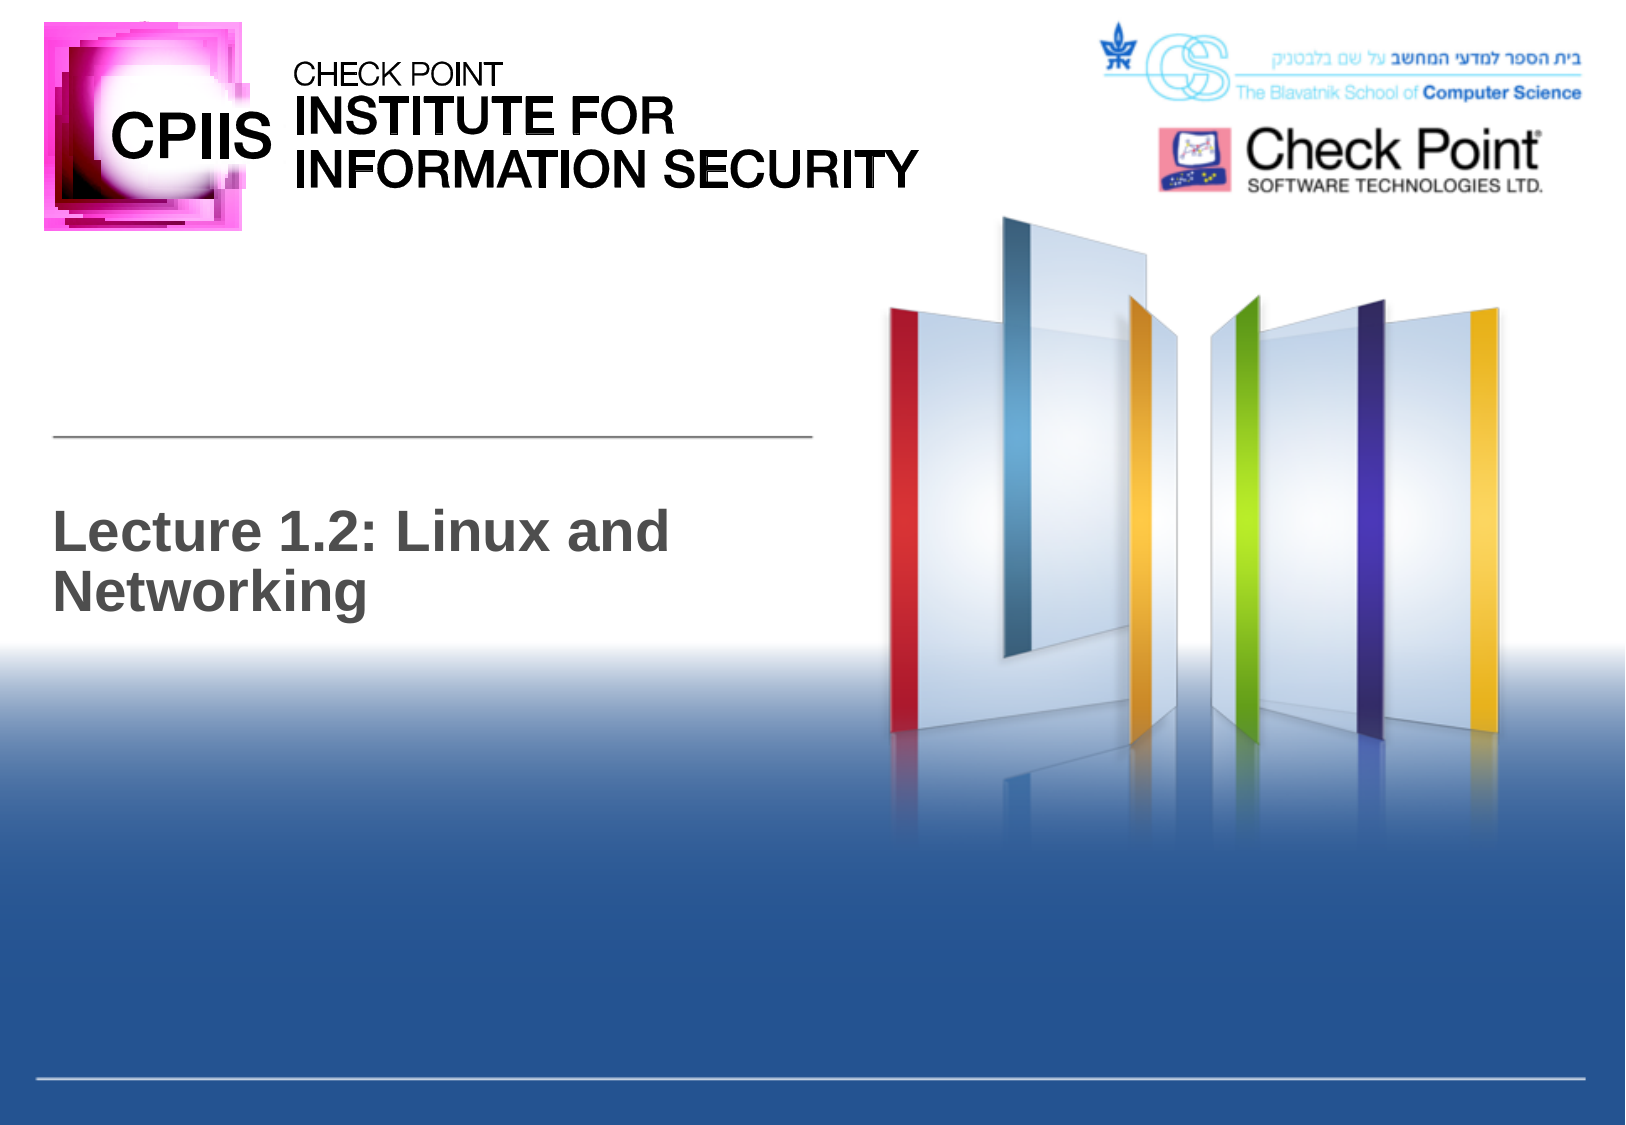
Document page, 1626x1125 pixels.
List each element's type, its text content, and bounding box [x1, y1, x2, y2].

title Lecture 1.2: Linux and Networking [37, 496, 796, 707]
slide_number [111, 1042, 478, 1103]
picture [0, 0, 1625, 1125]
